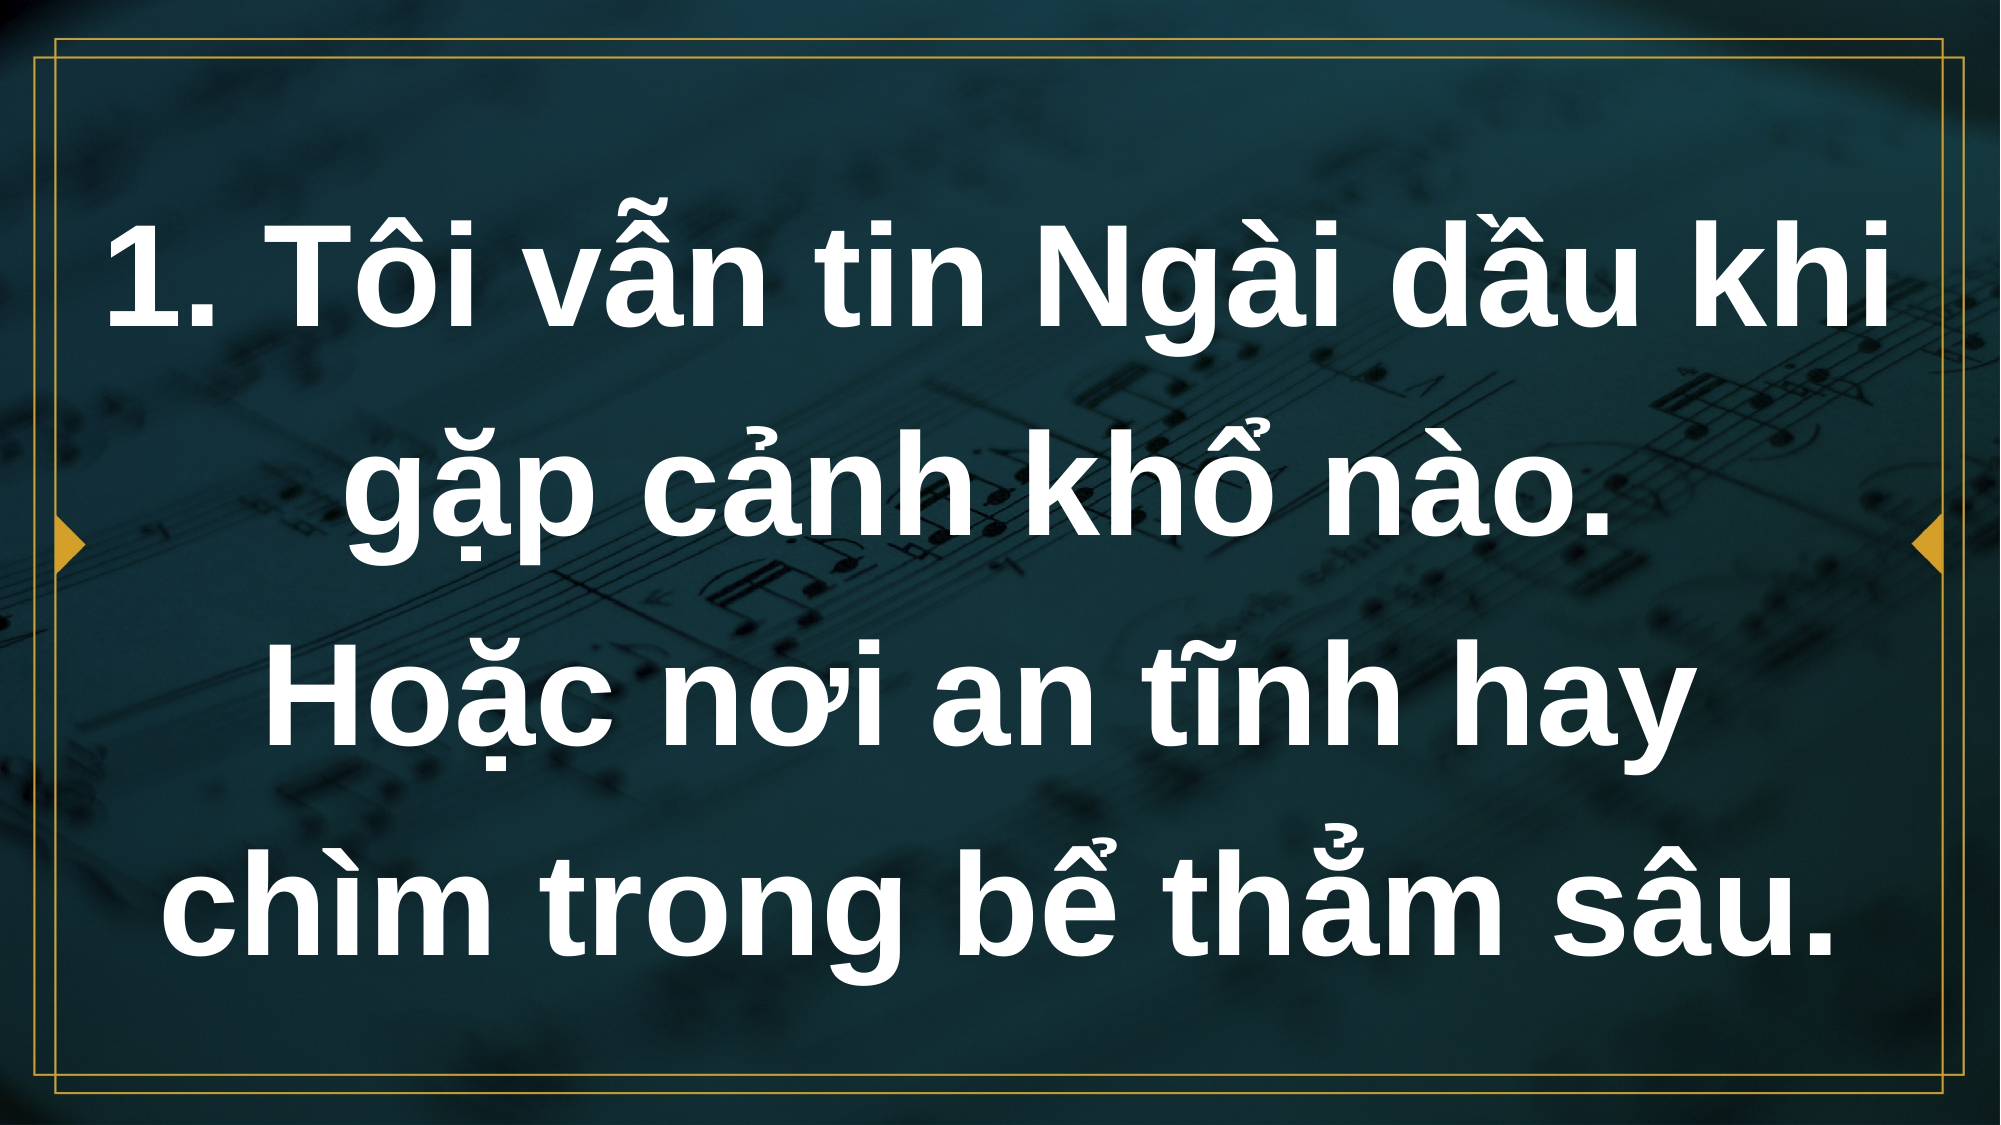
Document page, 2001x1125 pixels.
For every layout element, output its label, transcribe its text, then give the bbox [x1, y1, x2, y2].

title 1. Tôi vẫn tin Ngài dầu khi gặp cảnh khổ nào. Hoặc nơi an tĩnh hay chìm trong bể thẳm sâu. [55, 53, 1945, 1077]
picture [0, 0, 2000, 1125]
